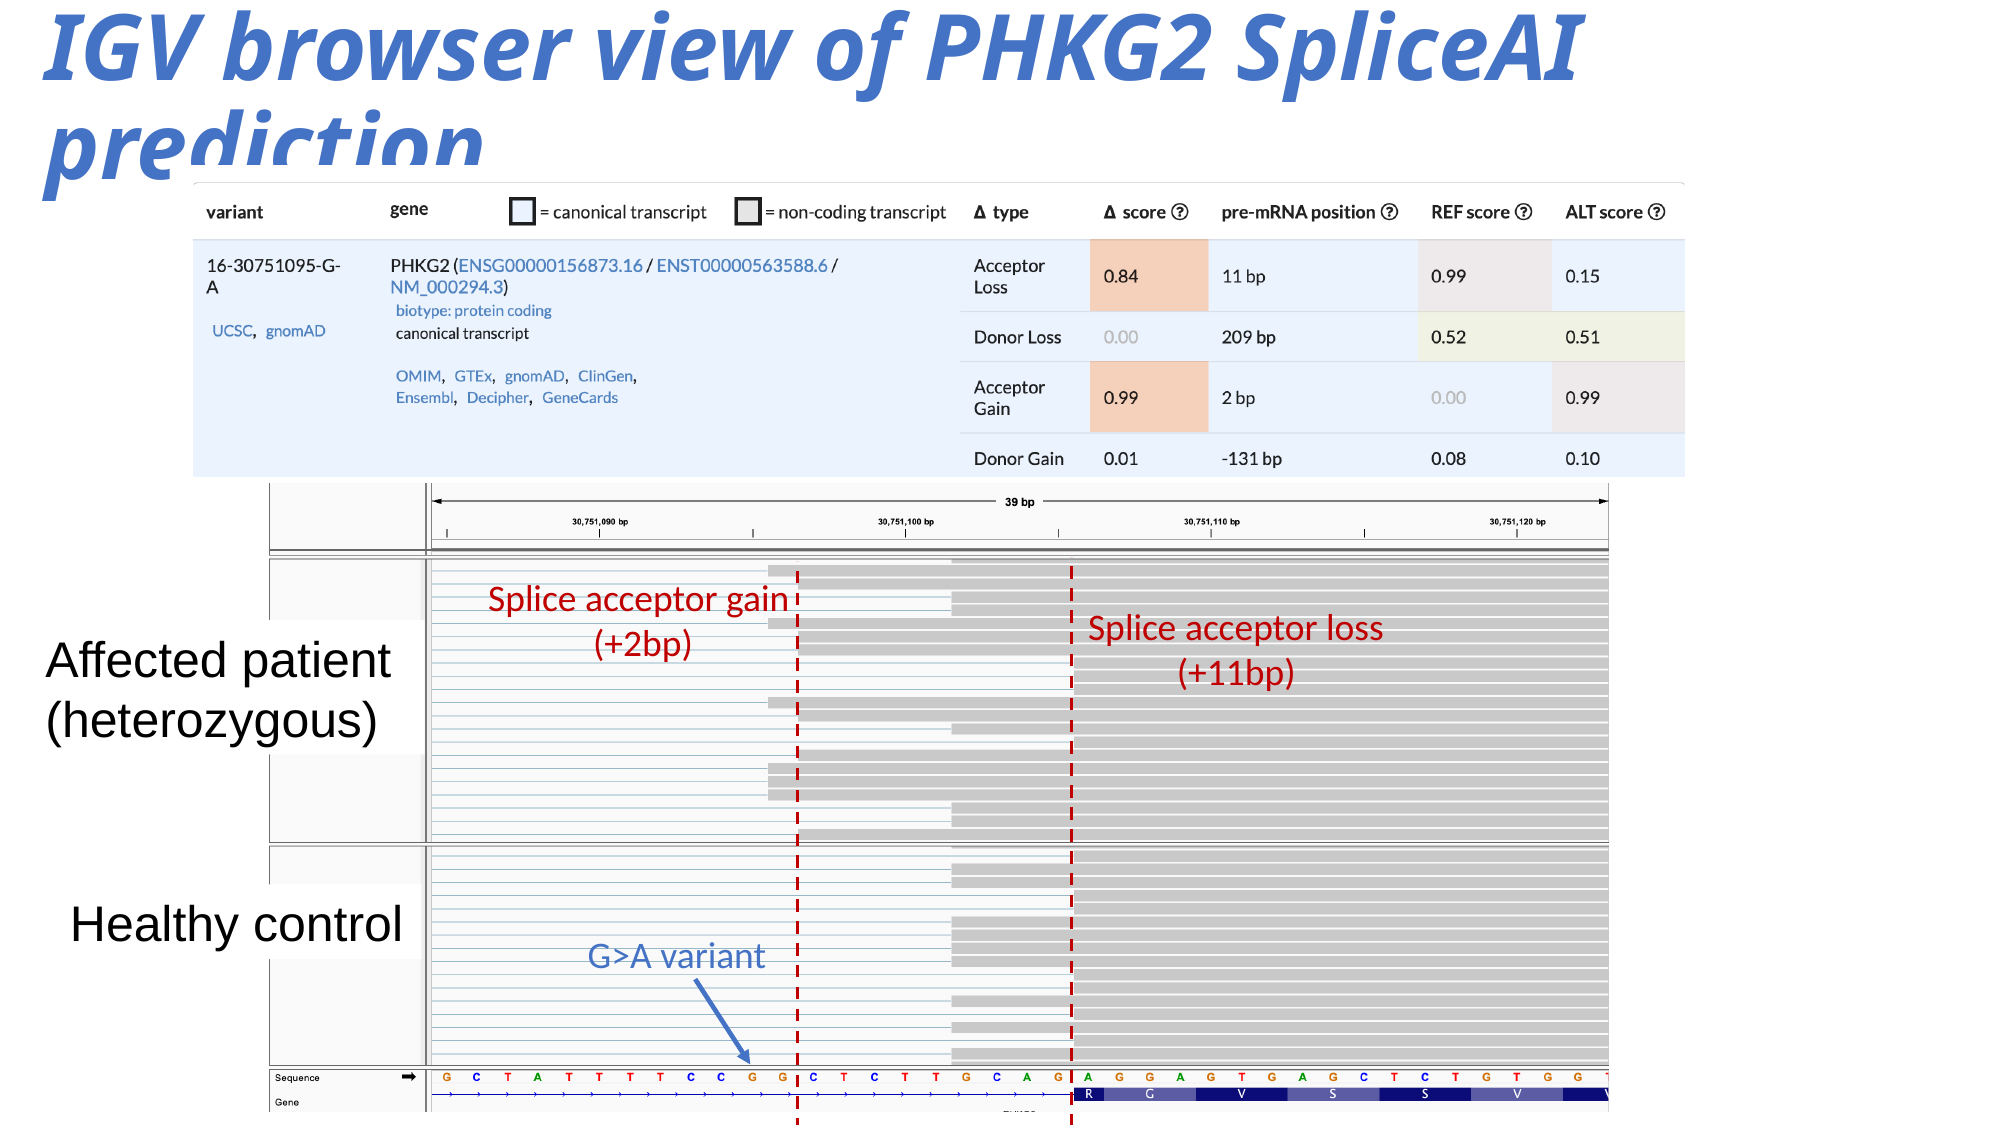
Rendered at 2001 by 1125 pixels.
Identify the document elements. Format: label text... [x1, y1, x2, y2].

title IGV browser view of PHKG2 SpliceAI prediction [30, 0, 1938, 210]
picture [269, 483, 1609, 1112]
text_box Healthy control [55, 884, 269, 960]
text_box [695, 979, 751, 1065]
text_box Affected patient (heterozygous) [30, 619, 269, 755]
picture [169, 165, 1759, 477]
